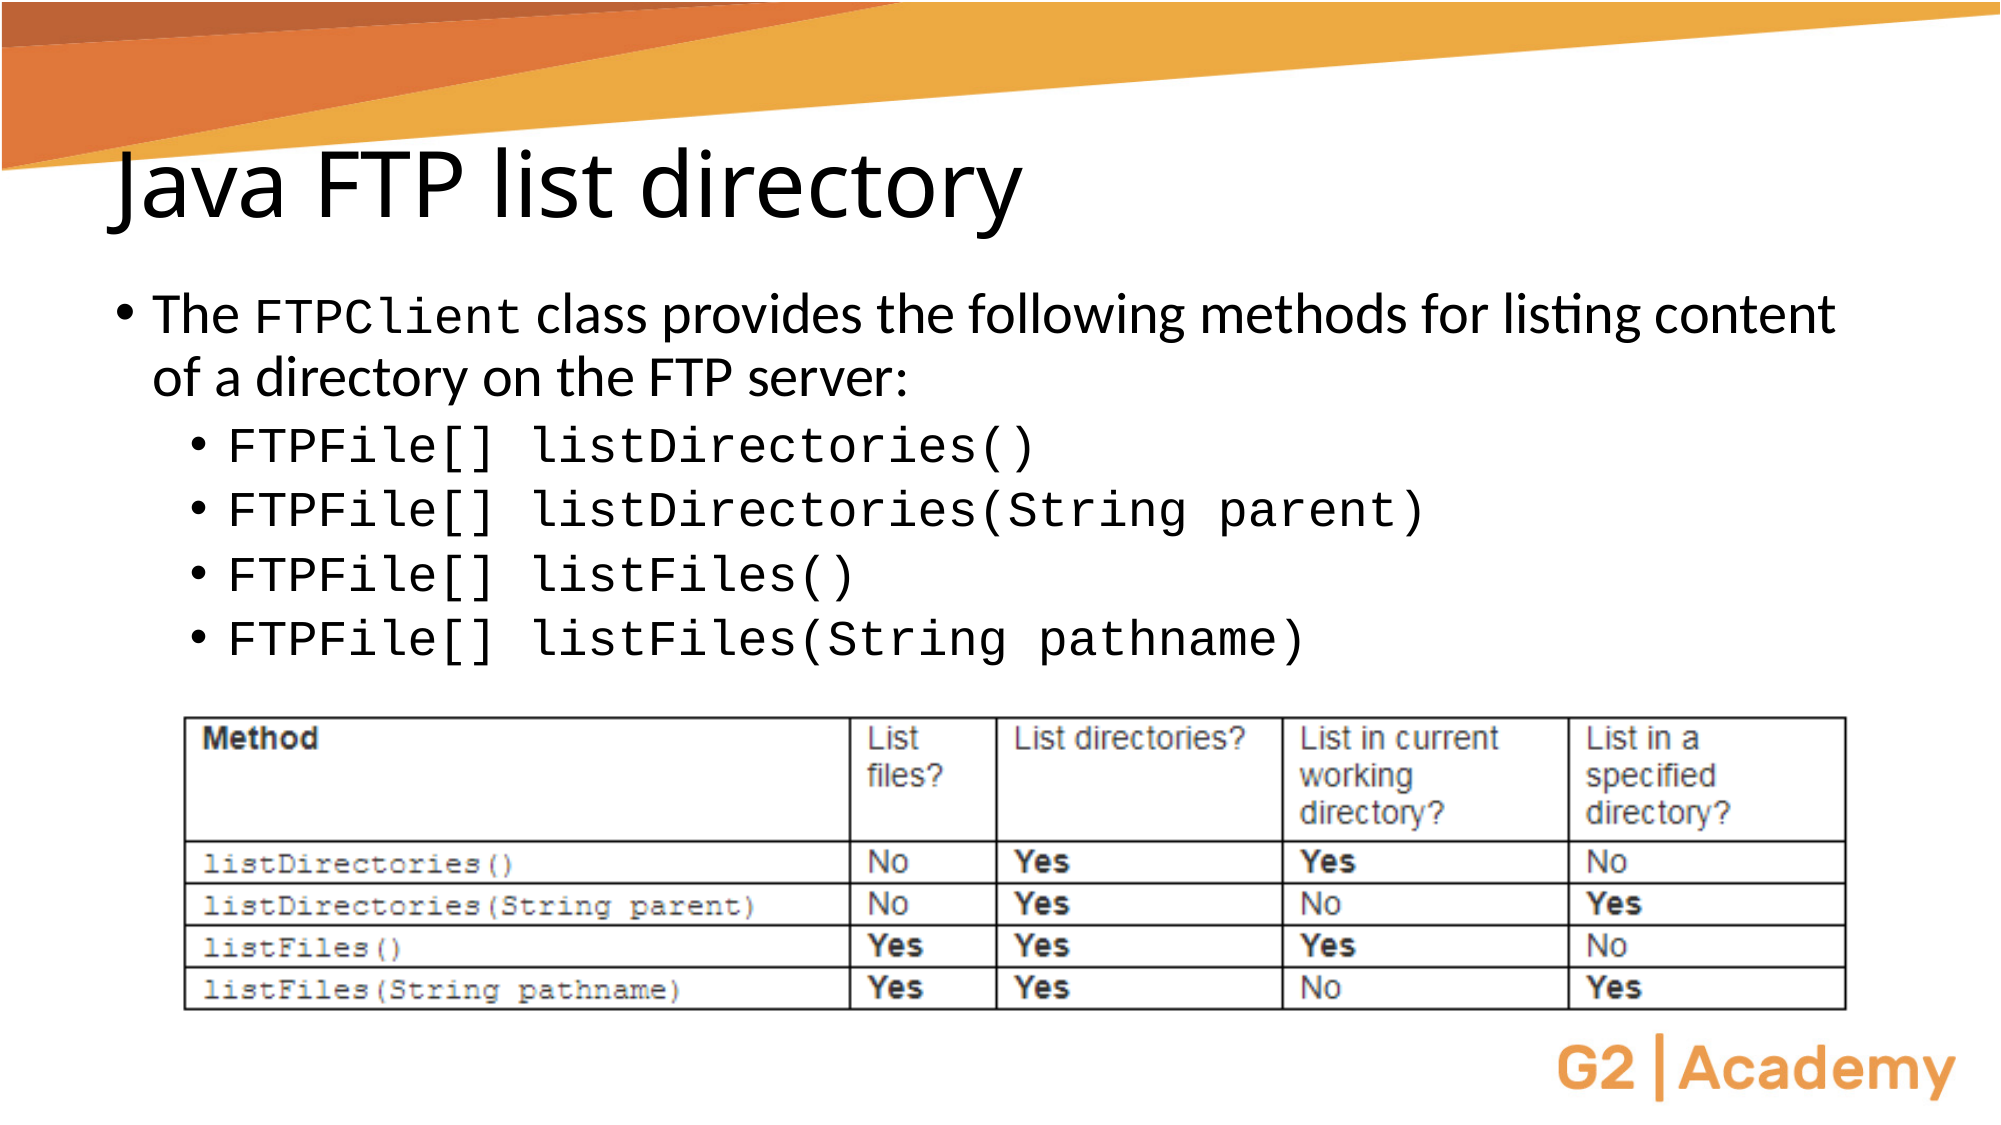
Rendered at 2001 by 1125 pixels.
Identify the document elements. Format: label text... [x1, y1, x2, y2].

picture [1, 2, 2000, 1125]
title Java FTP list directory [99, 100, 1900, 275]
list The FTPClient class provides the following methods for listing content of a directory on the FTP server: FTPFile[] listDirectories() FTPFile[] listDirectories(String parent) FTPFile[] listFiles() FTPFile[] listFiles(String pathname) [99, 275, 1900, 1037]
